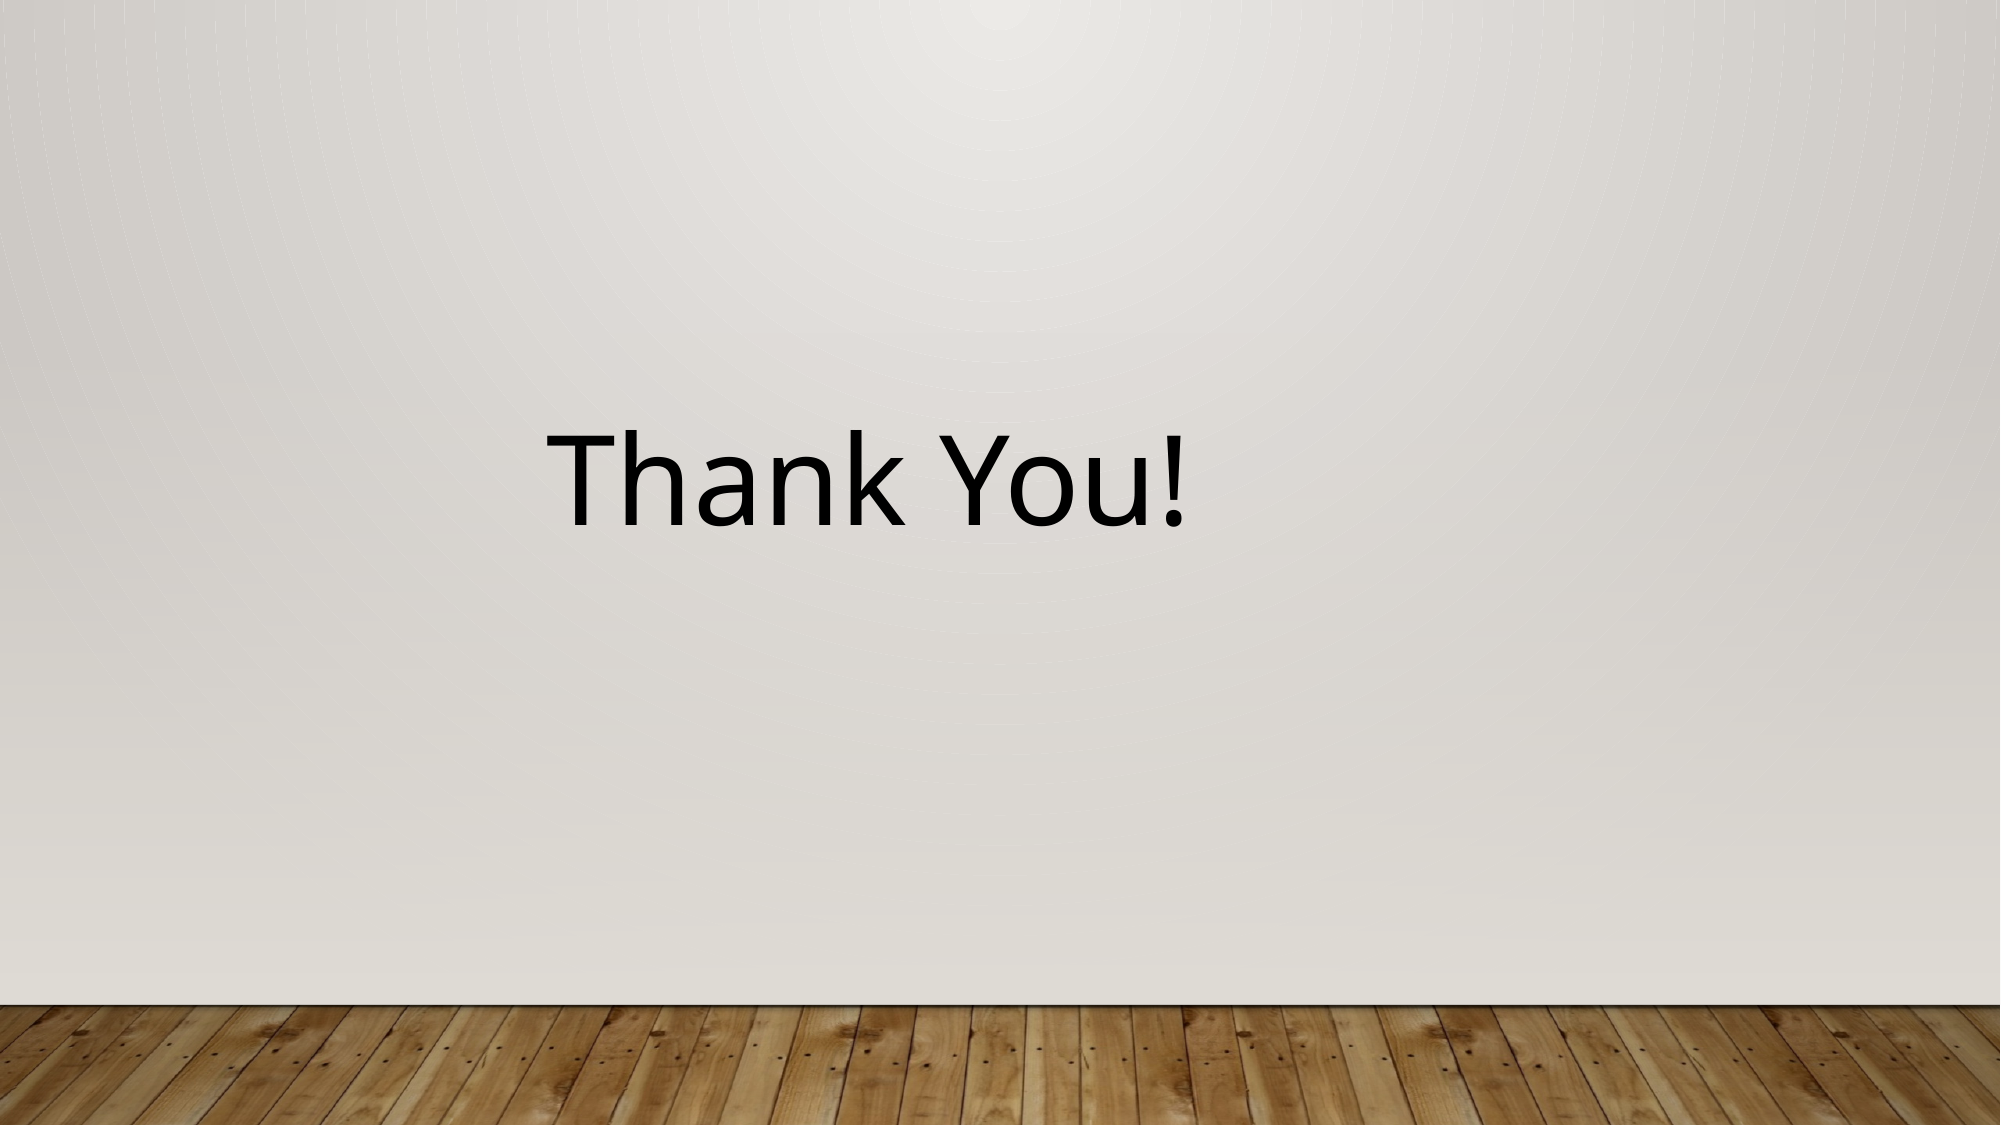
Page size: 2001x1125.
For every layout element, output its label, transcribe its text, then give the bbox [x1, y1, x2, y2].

picture [0, 1005, 2000, 1125]
text_box Thank You! [531, 393, 1499, 559]
